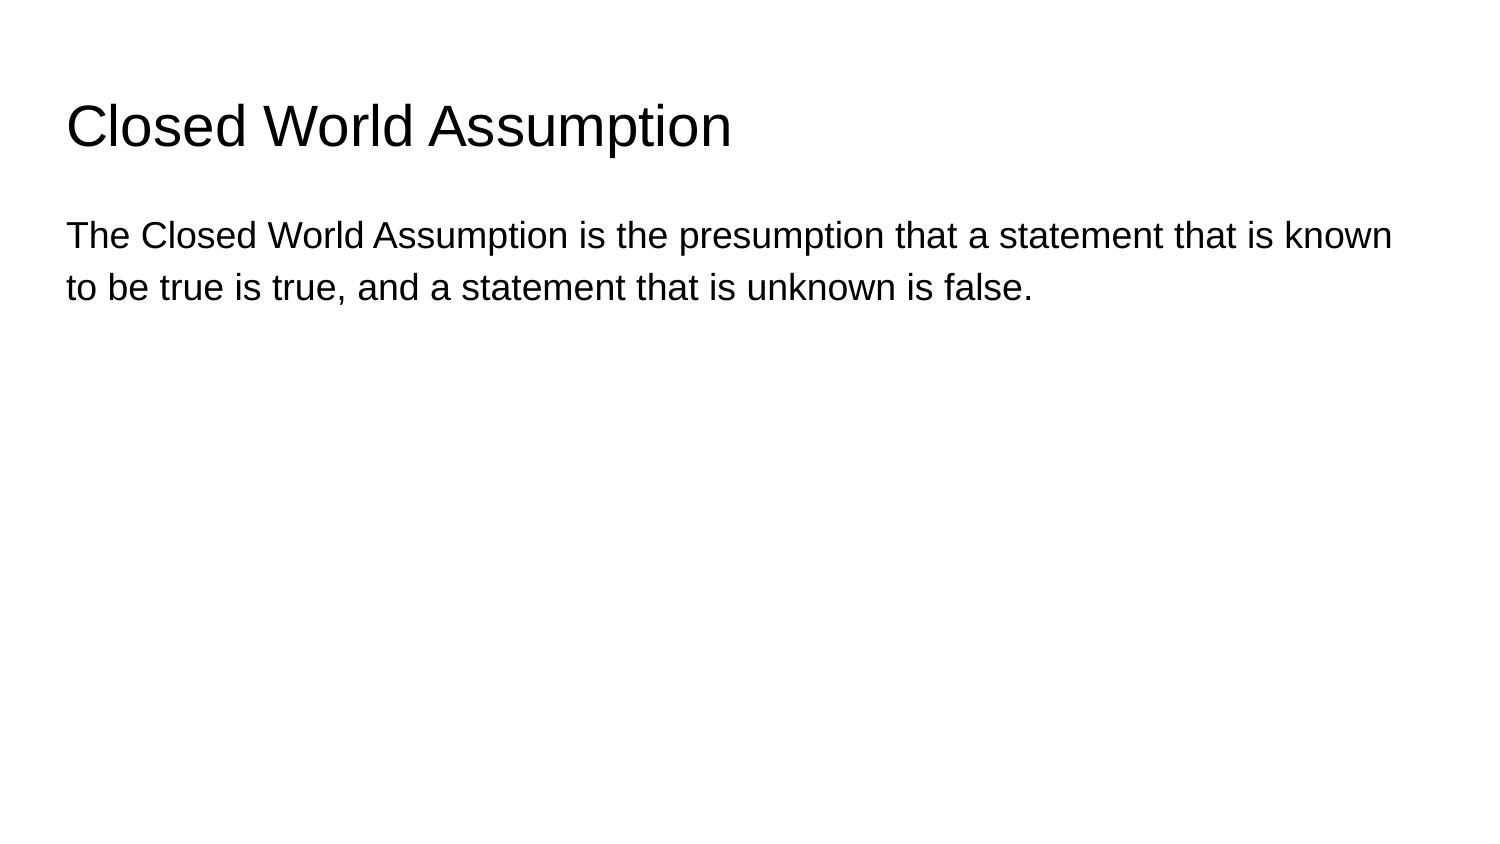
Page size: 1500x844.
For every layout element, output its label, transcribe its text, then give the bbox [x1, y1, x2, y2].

title Closed World Assumption [51, 72, 1449, 167]
list The Closed World Assumption is the presumption that a statement that is known to be true is true, and a statement that is unknown is false. [51, 189, 1449, 750]
